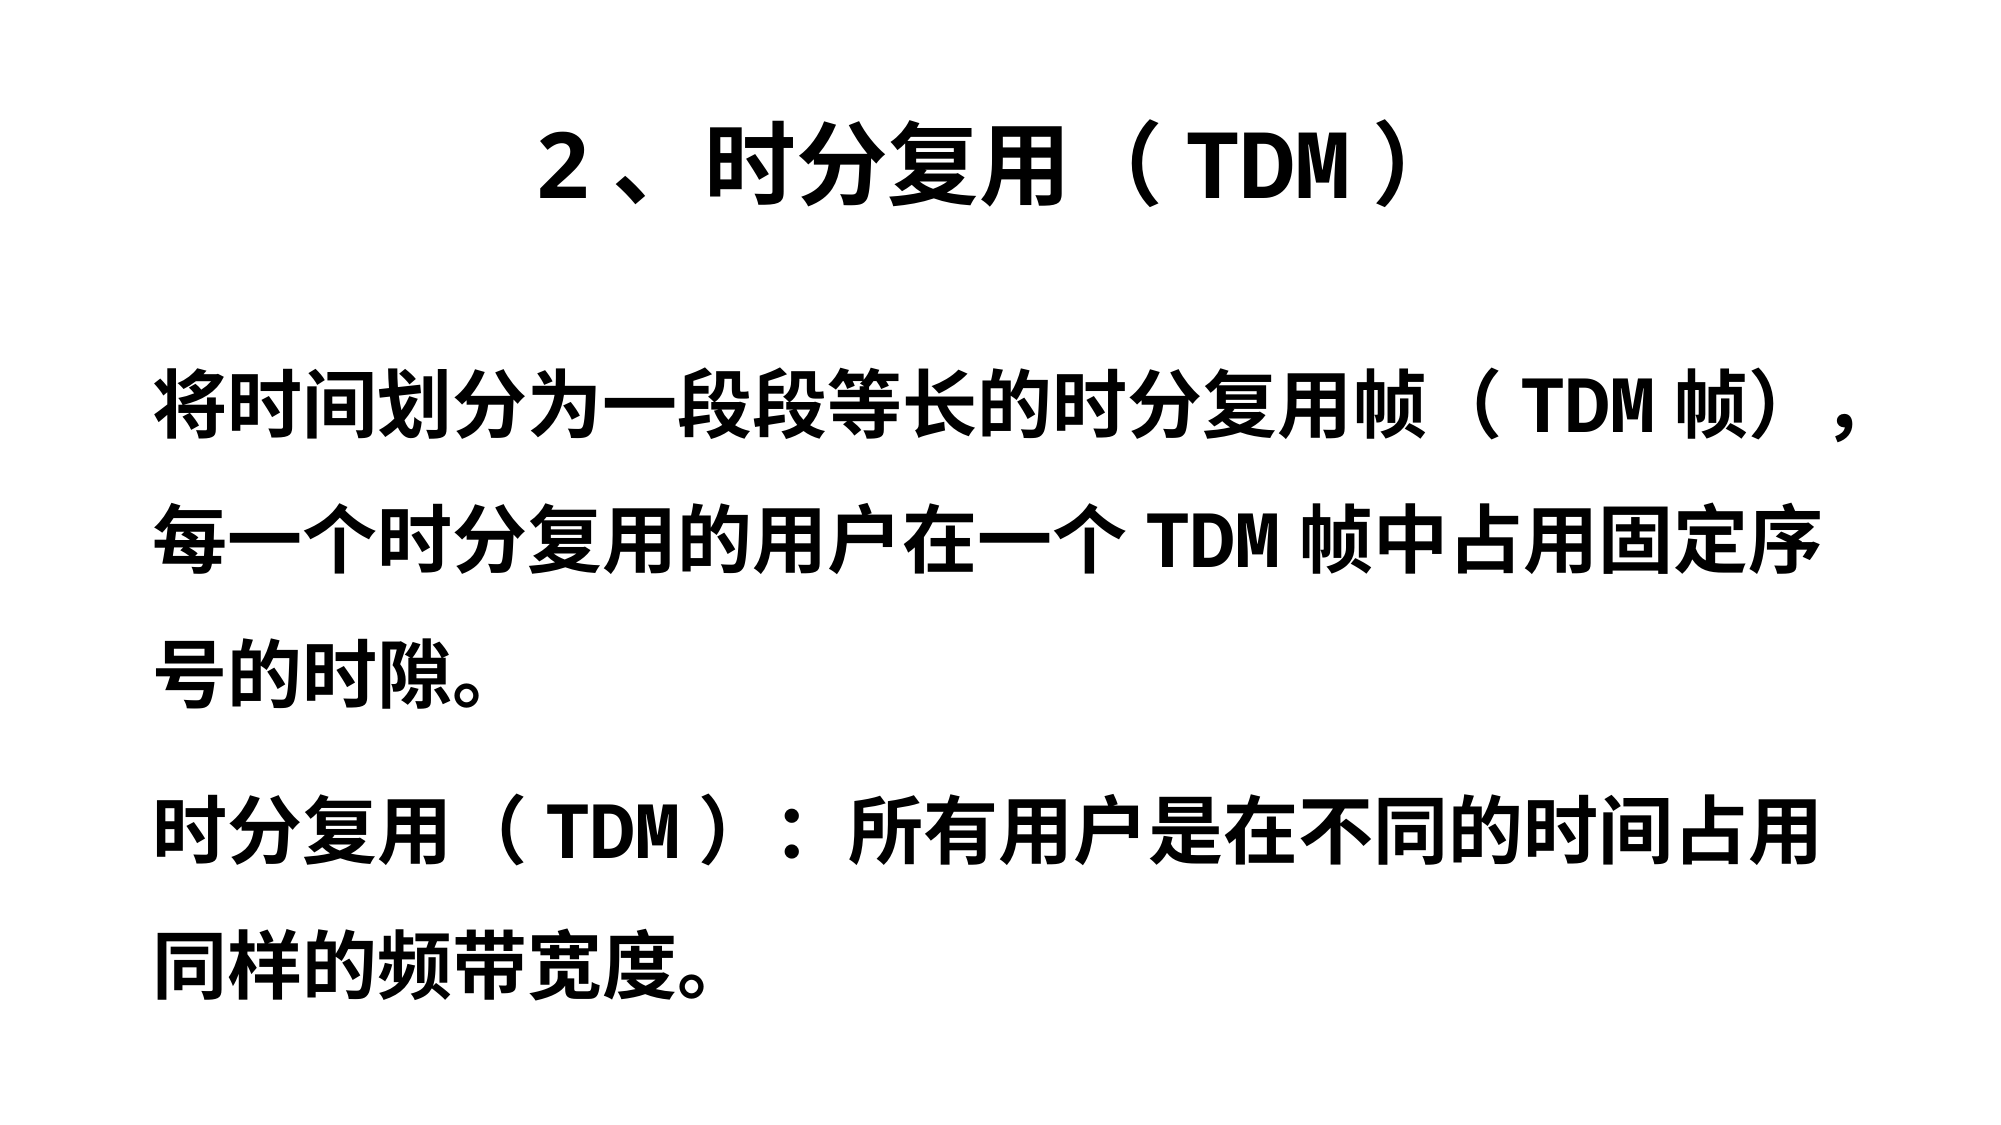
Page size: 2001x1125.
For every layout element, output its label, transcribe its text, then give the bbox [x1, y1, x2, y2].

title 2、时分复用（TDM） [137, 59, 1863, 278]
list 将时间划分为一段段等长的时分复用帧（TDM帧），每一个时分复用的用户在一个TDM帧中占用固定序号的时隙。 时分复用（TDM）：所有用户是在不同的时间占用同样的频带宽度。 [137, 305, 1863, 1020]
